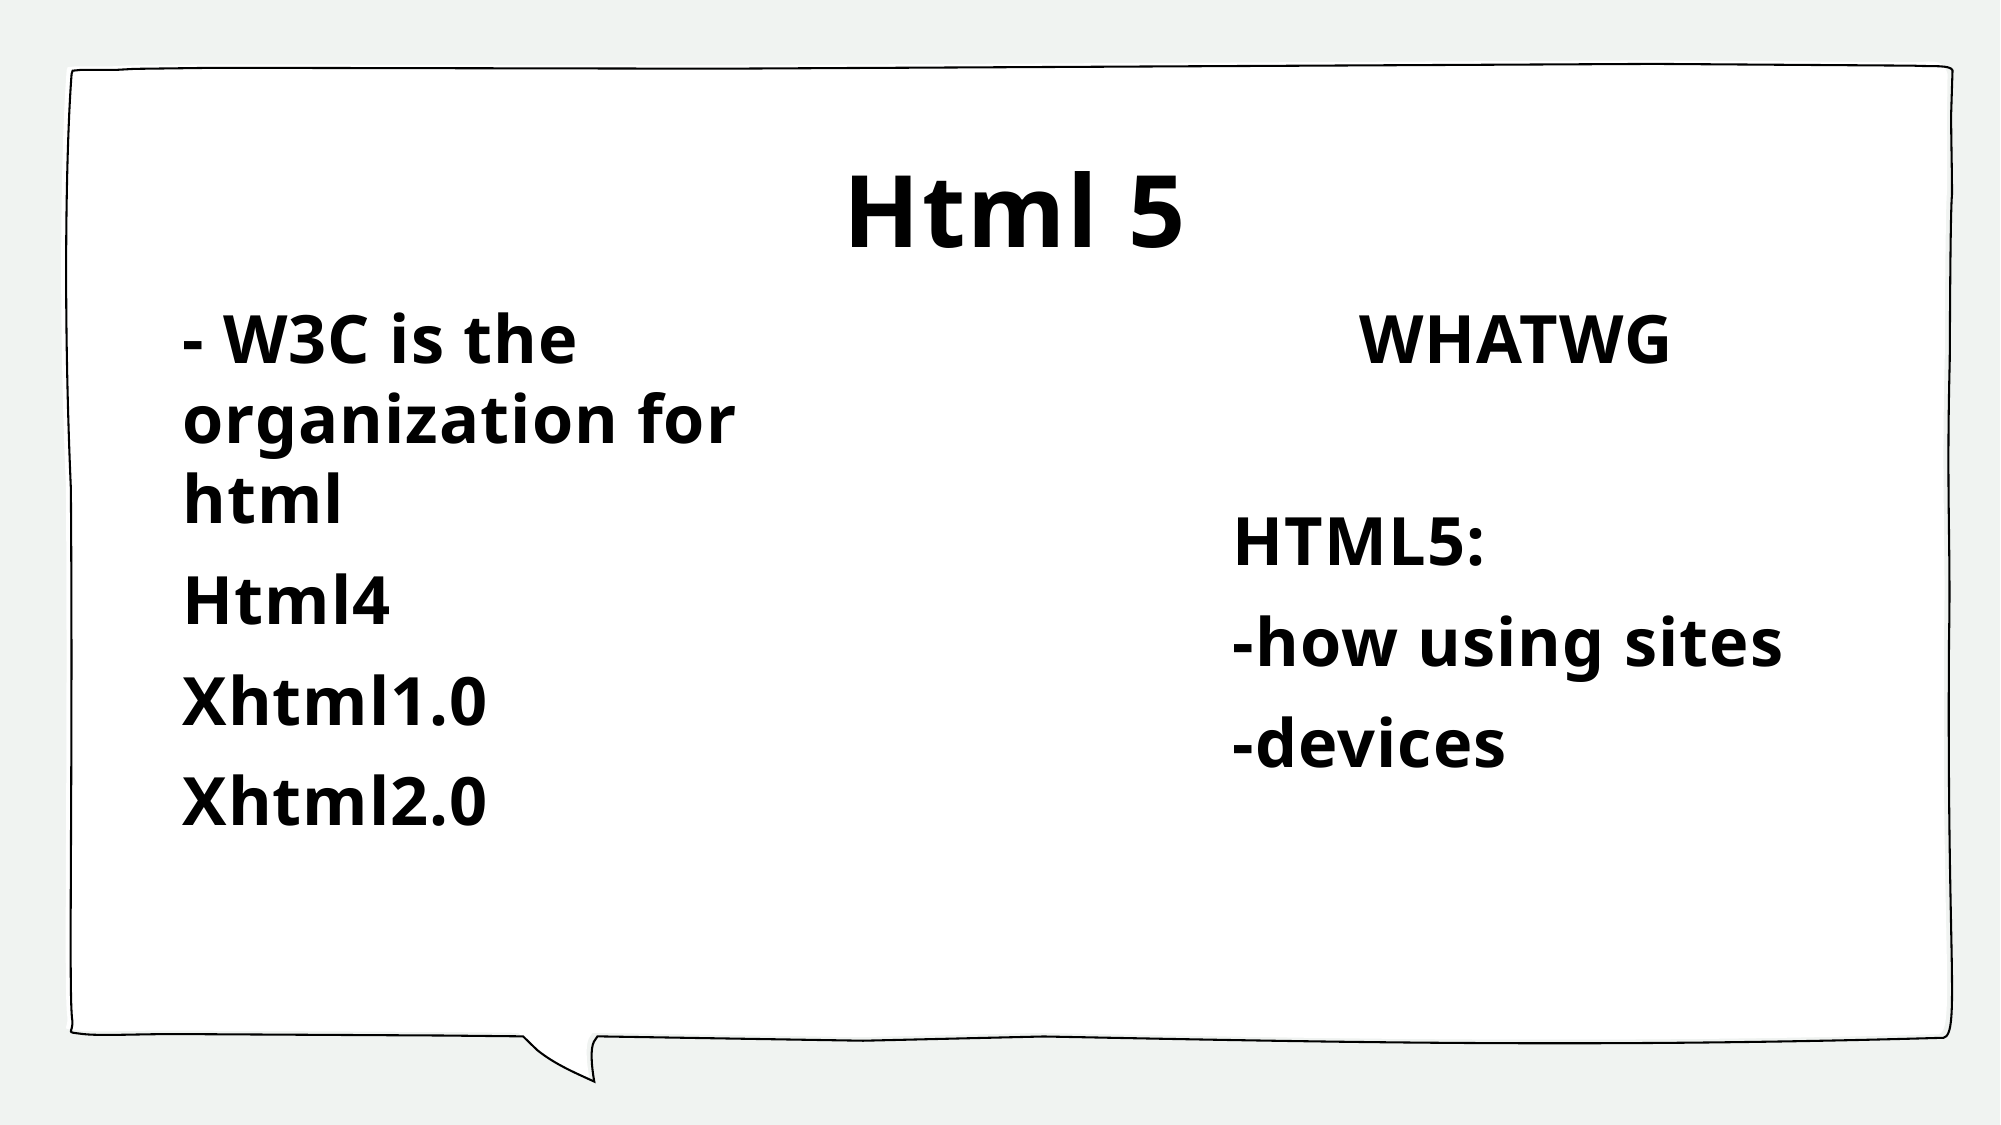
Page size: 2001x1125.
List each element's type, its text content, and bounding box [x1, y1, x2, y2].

list - W3C is the organization for html Html4 Xhtml1.0 Xhtml2.0 [167, 289, 783, 971]
text_box WHATWG HTML5: -how using sites -devices [1217, 289, 1833, 971]
title Html 5 [167, 91, 1863, 324]
